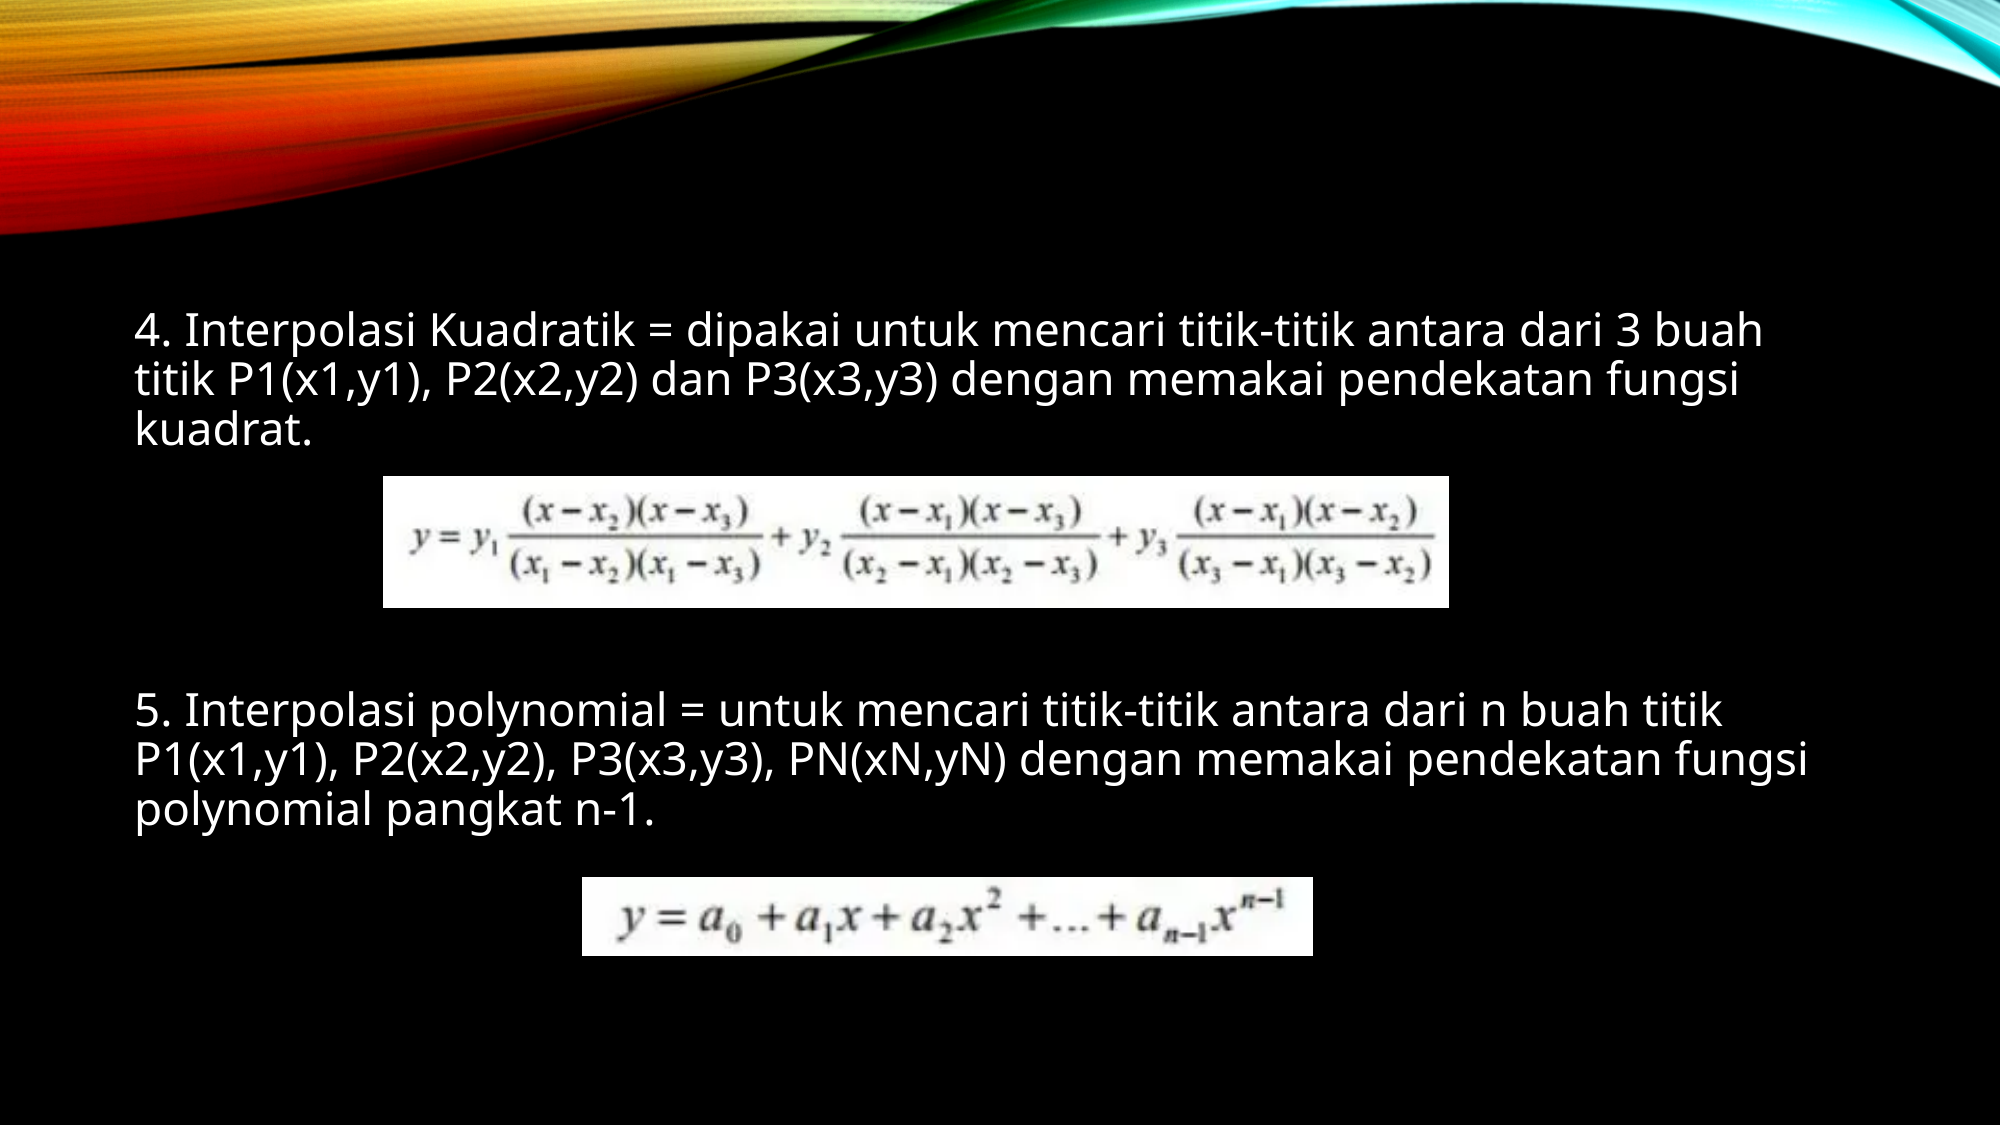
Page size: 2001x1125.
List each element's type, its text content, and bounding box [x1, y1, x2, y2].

picture [582, 877, 1313, 956]
list 4. Interpolasi Kuadratik = dipakai untuk mencari titik-titik antara dari 3 buah titik P1(x1,y1), P2(x2,y2) dan P3(x3,y3) dengan memakai pendekatan fungsi kuadrat. 5. Interpolasi polynomial = untuk mencari titik-titik antara dari n buah titik P1(x1,y1), P2(x2,y2), P3(x3,y3), PN(xN,yN) dengan memakai pendekatan fungsi polynomial pangkat n-1. [119, 299, 1863, 1014]
picture [0, 0, 2000, 237]
picture [383, 476, 1449, 608]
